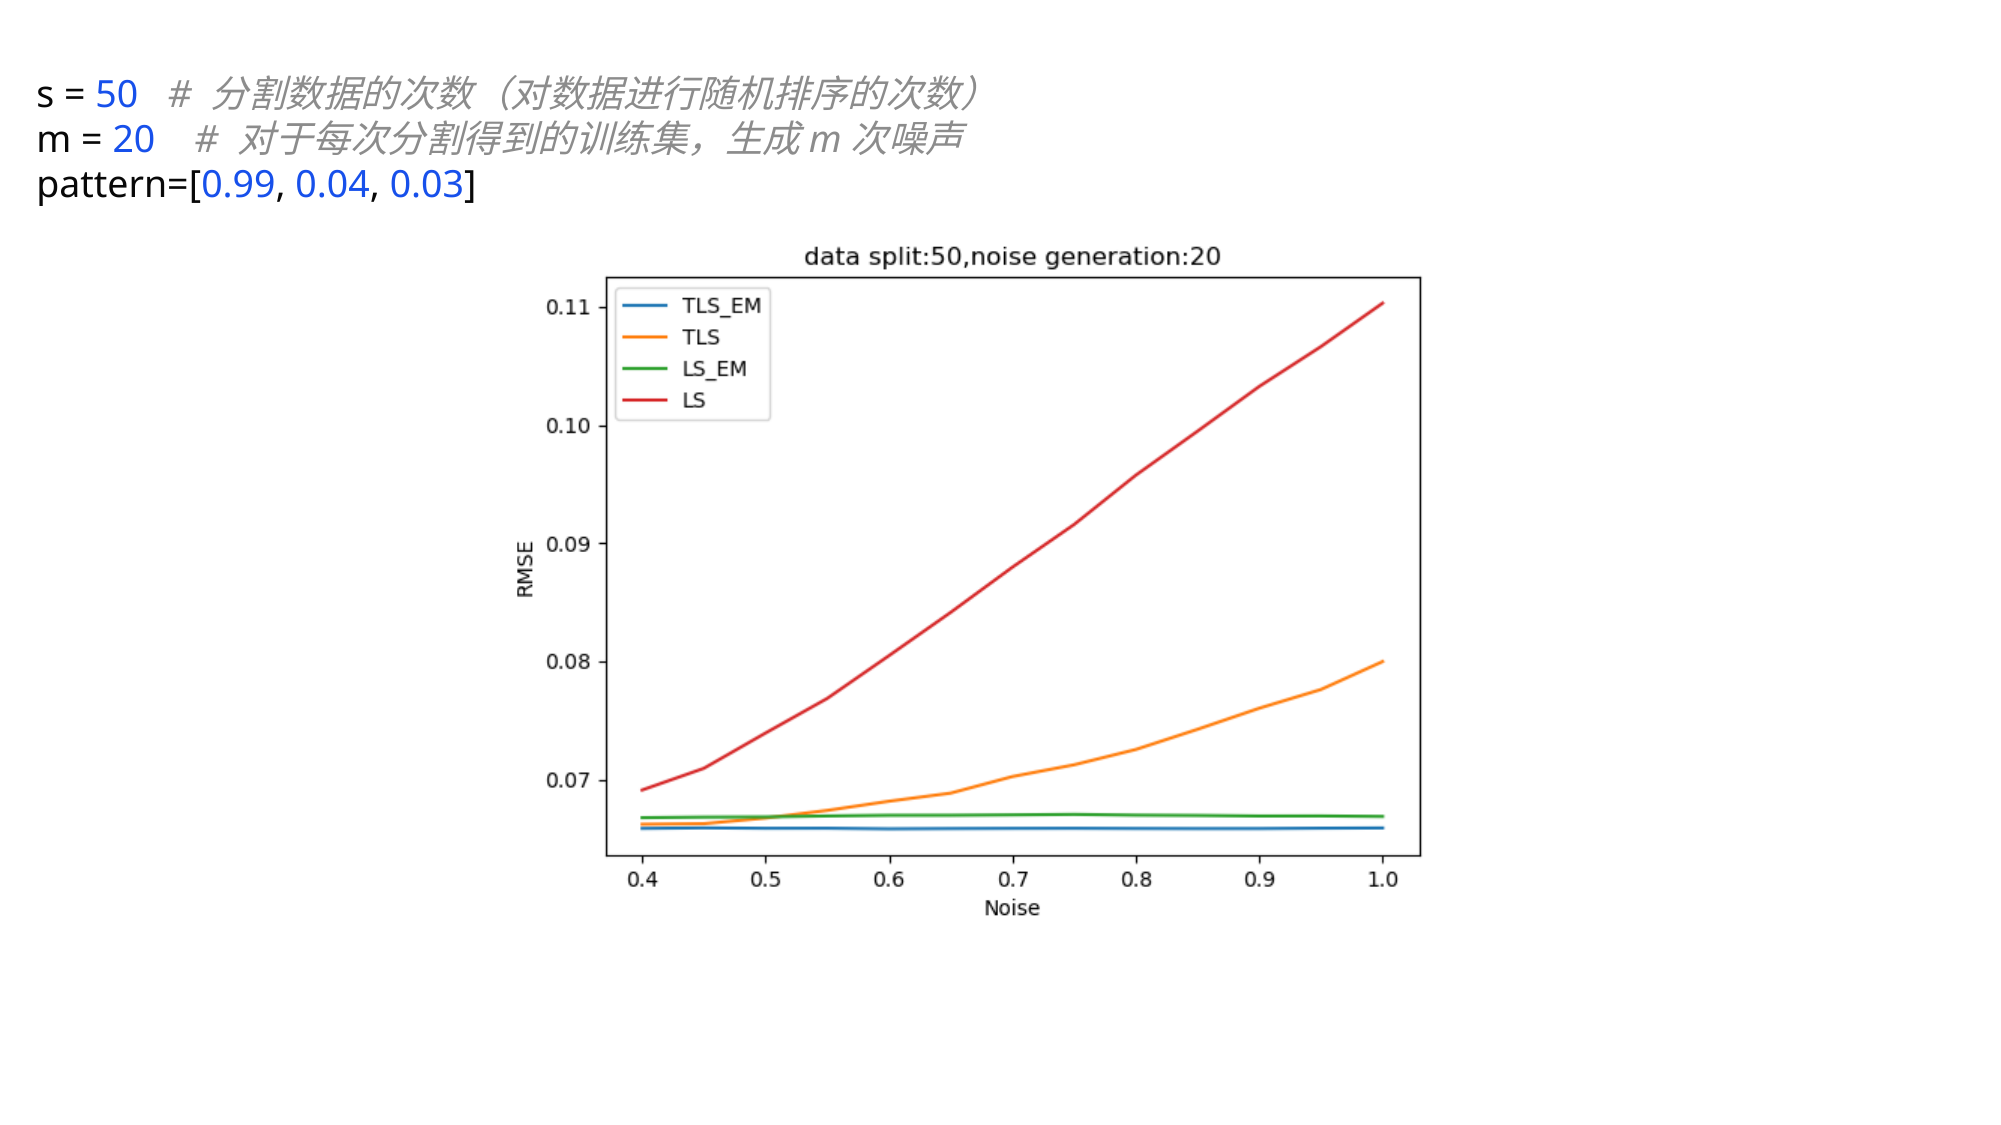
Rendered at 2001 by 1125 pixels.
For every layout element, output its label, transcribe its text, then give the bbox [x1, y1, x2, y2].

picture [474, 187, 1525, 938]
text_box s = 50 # 分割数据的次数（对数据进行随机排序的次数） m = 20 # 对于每次分割得到的训练集，生成m次噪声 pattern=[0.99, 0.04, 0.03] [21, 17, 1766, 258]
